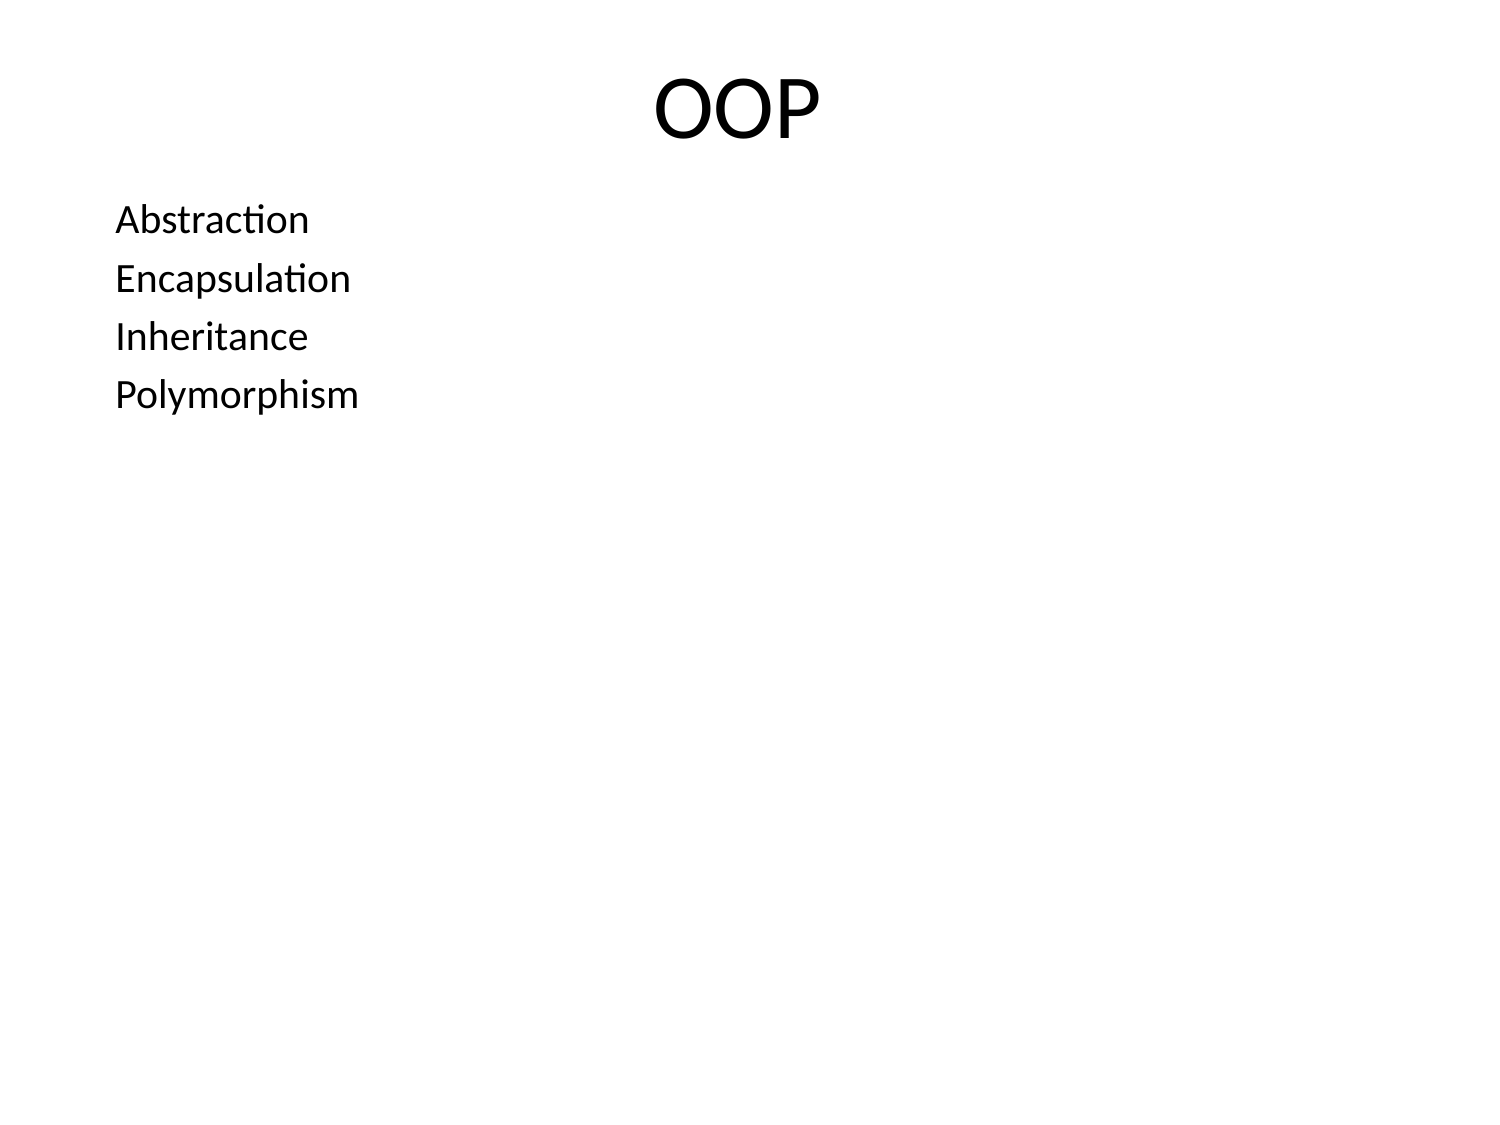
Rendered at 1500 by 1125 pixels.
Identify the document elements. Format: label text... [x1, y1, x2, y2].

subtitle Abstraction Encapsulation Inheritance Polymorphism [100, 184, 1400, 996]
title OOP [100, 42, 1376, 161]
